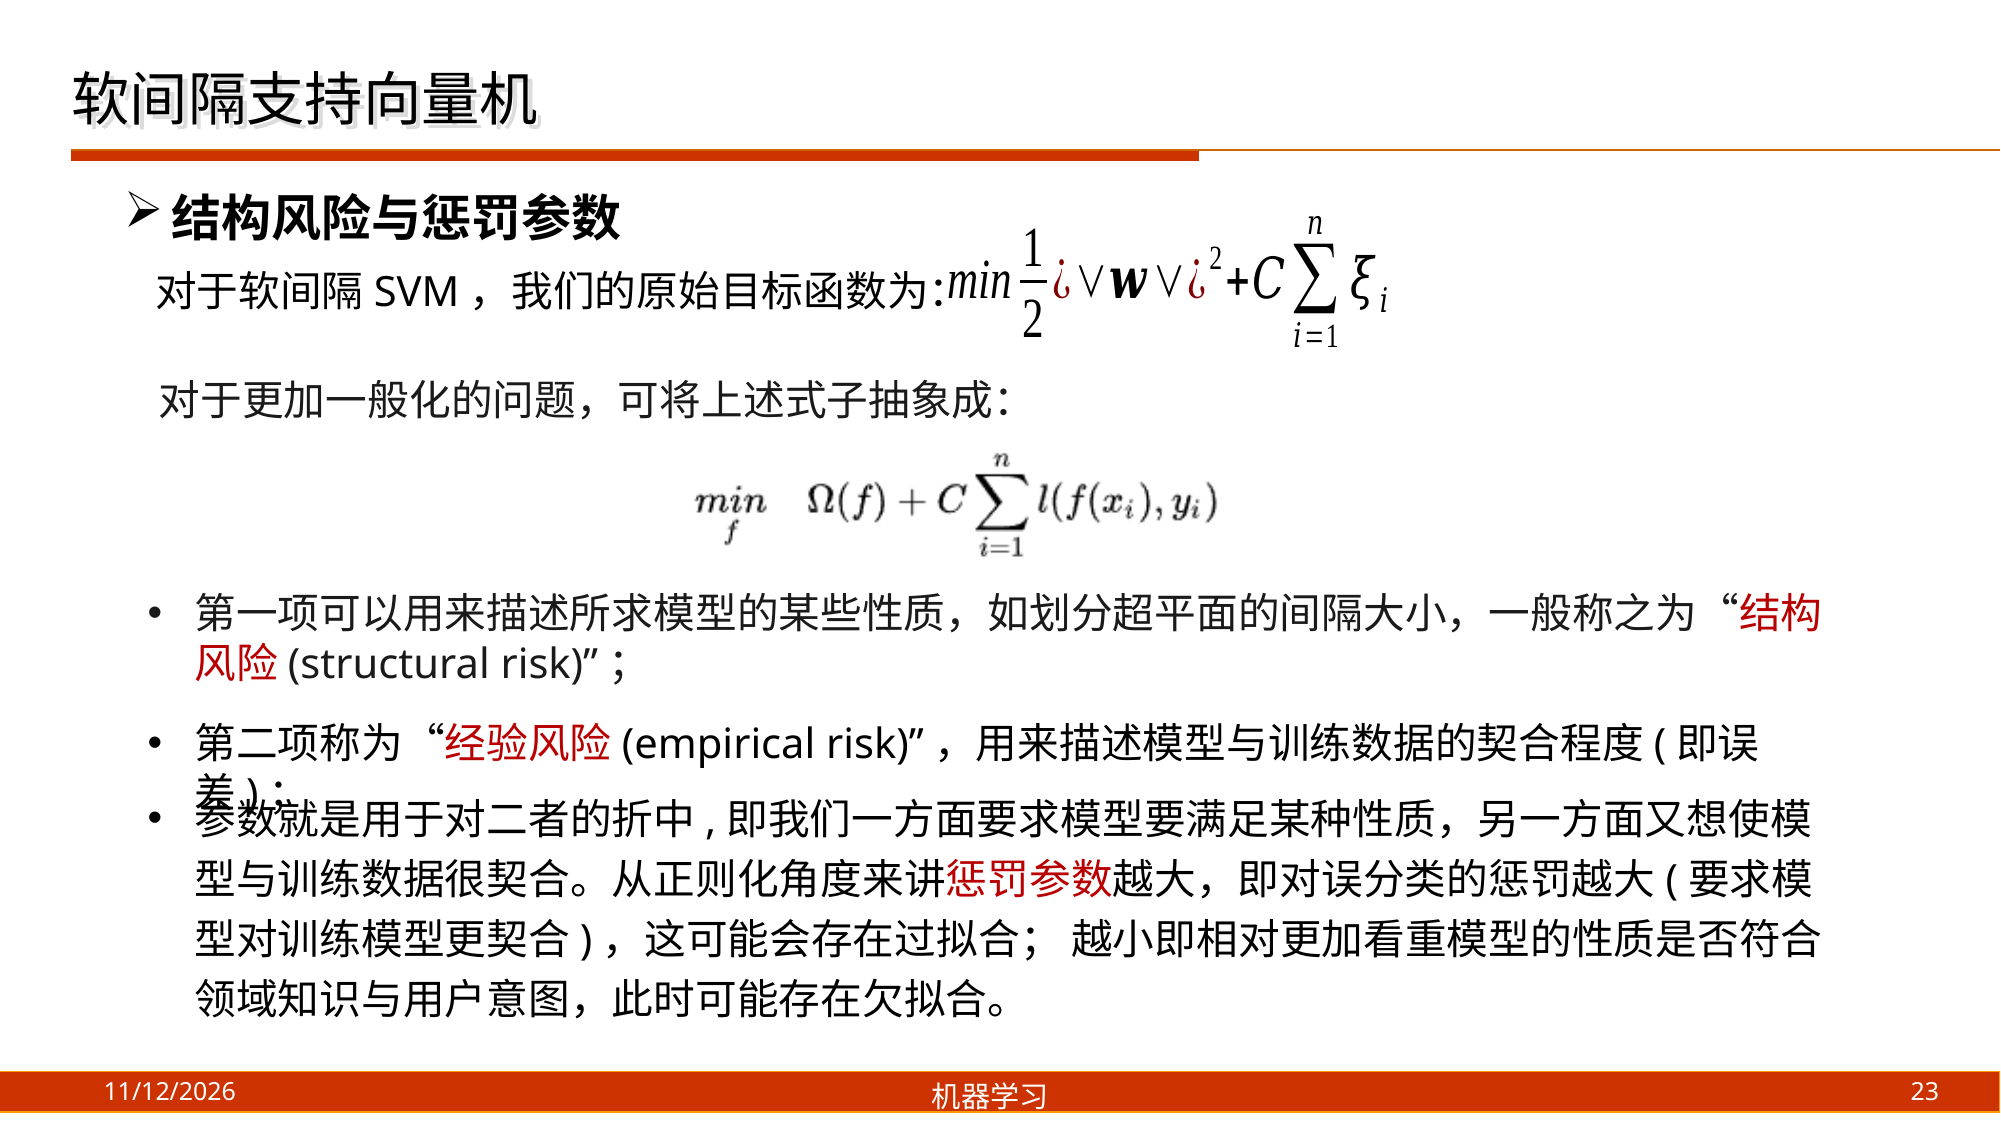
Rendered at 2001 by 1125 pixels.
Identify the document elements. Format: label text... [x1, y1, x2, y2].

text_box 第一项可以用来描述所求模型的某些性质，如划分超平面的间隔大小，一般称之为“结构风险(structural risk)”； [132, 579, 1859, 695]
text_box 对于软间隔SVM，我们的原始目标函数为： [140, 256, 1597, 322]
slide_number 23 [1505, 1074, 1940, 1113]
text_box 对于更加一般化的问题，可将上述式子抽象成： [143, 366, 1051, 432]
text_box 软间隔支持向量机 [57, 39, 757, 140]
text_box 第二项称为“经验风险(empirical risk)”，用来描述模型与训练数据的契合程度(即误差)； [132, 709, 1868, 825]
picture [655, 448, 1278, 576]
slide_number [103, 1074, 538, 1115]
